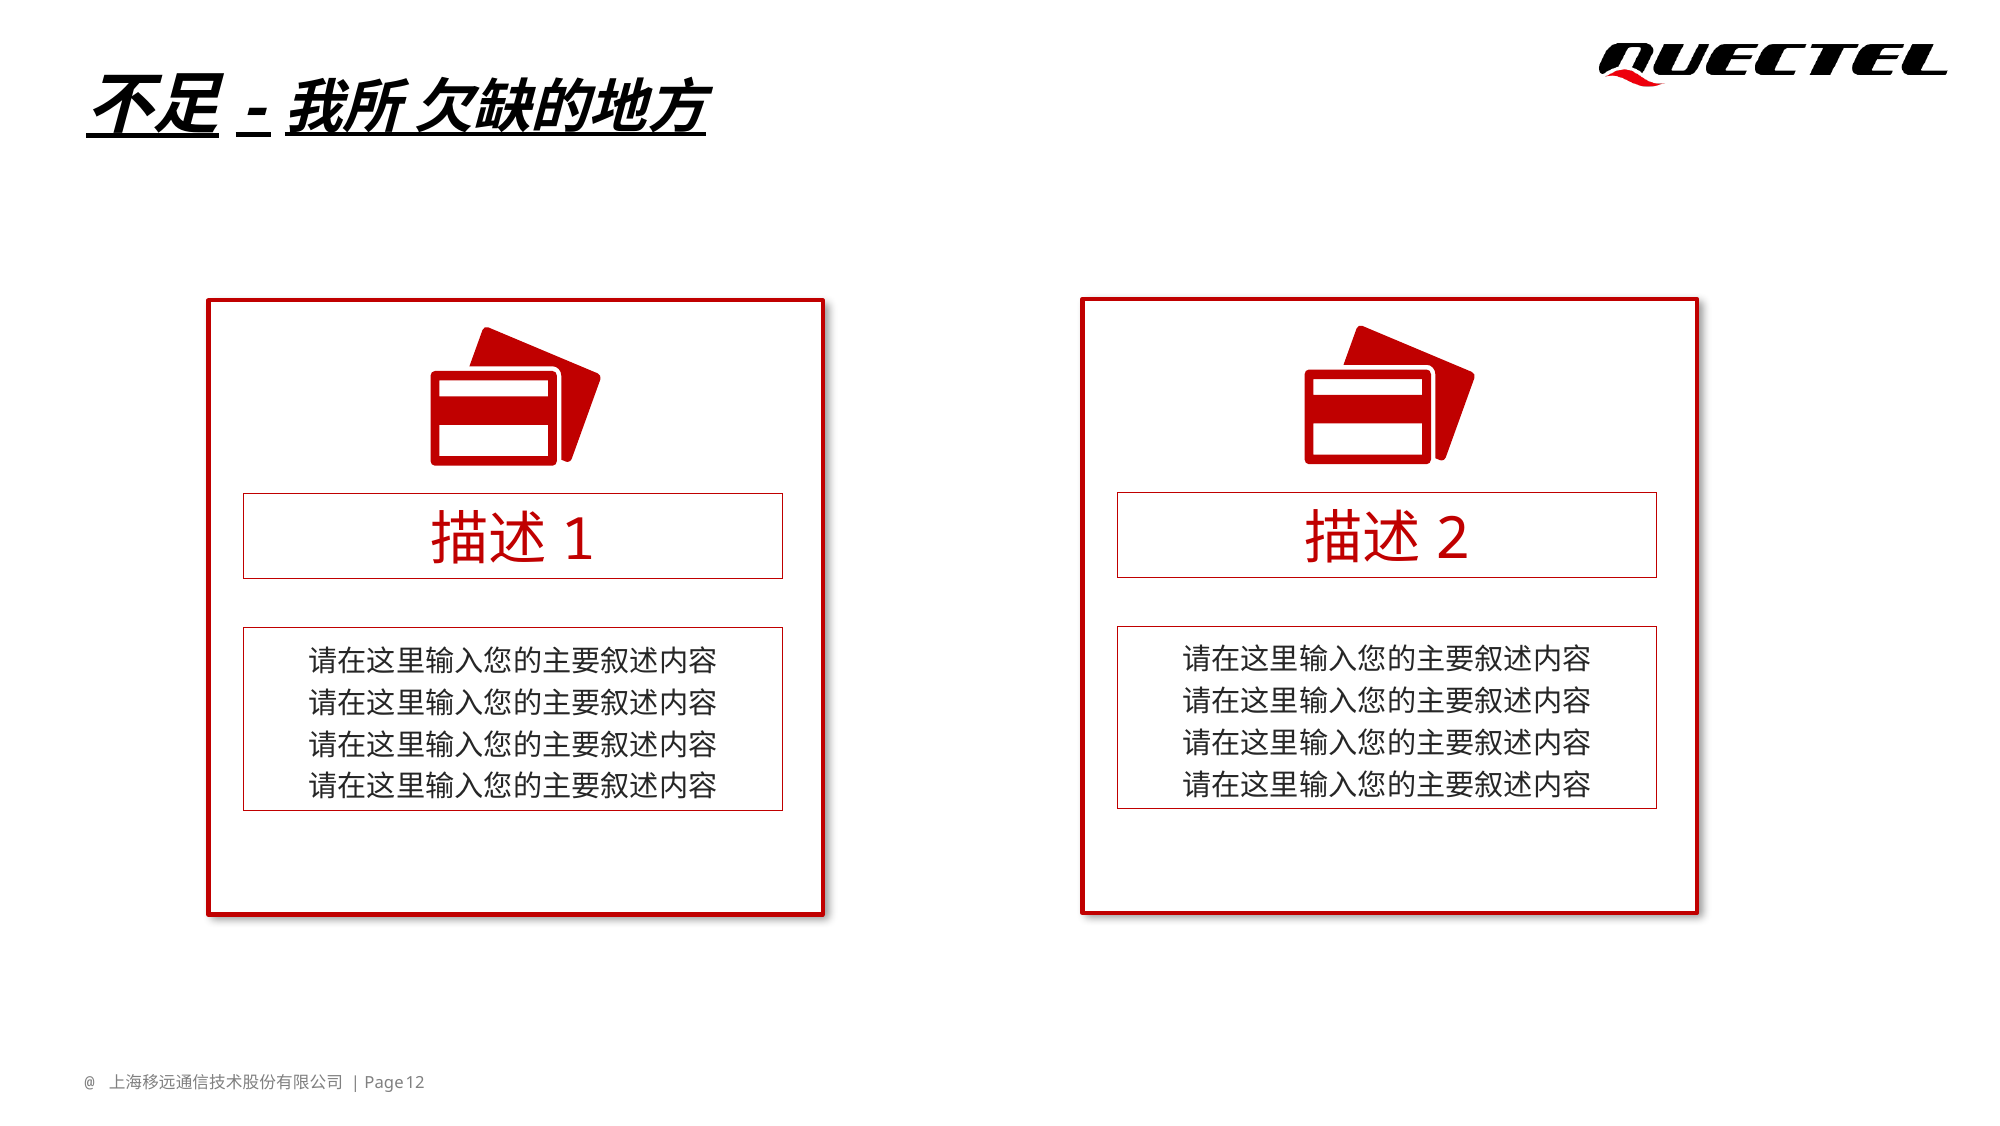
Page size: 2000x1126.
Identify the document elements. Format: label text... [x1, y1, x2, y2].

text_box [1082, 298, 1697, 914]
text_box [208, 300, 823, 915]
text_box 不足-我所 欠缺的地方 [68, 78, 1884, 125]
picture [1546, 0, 2000, 136]
